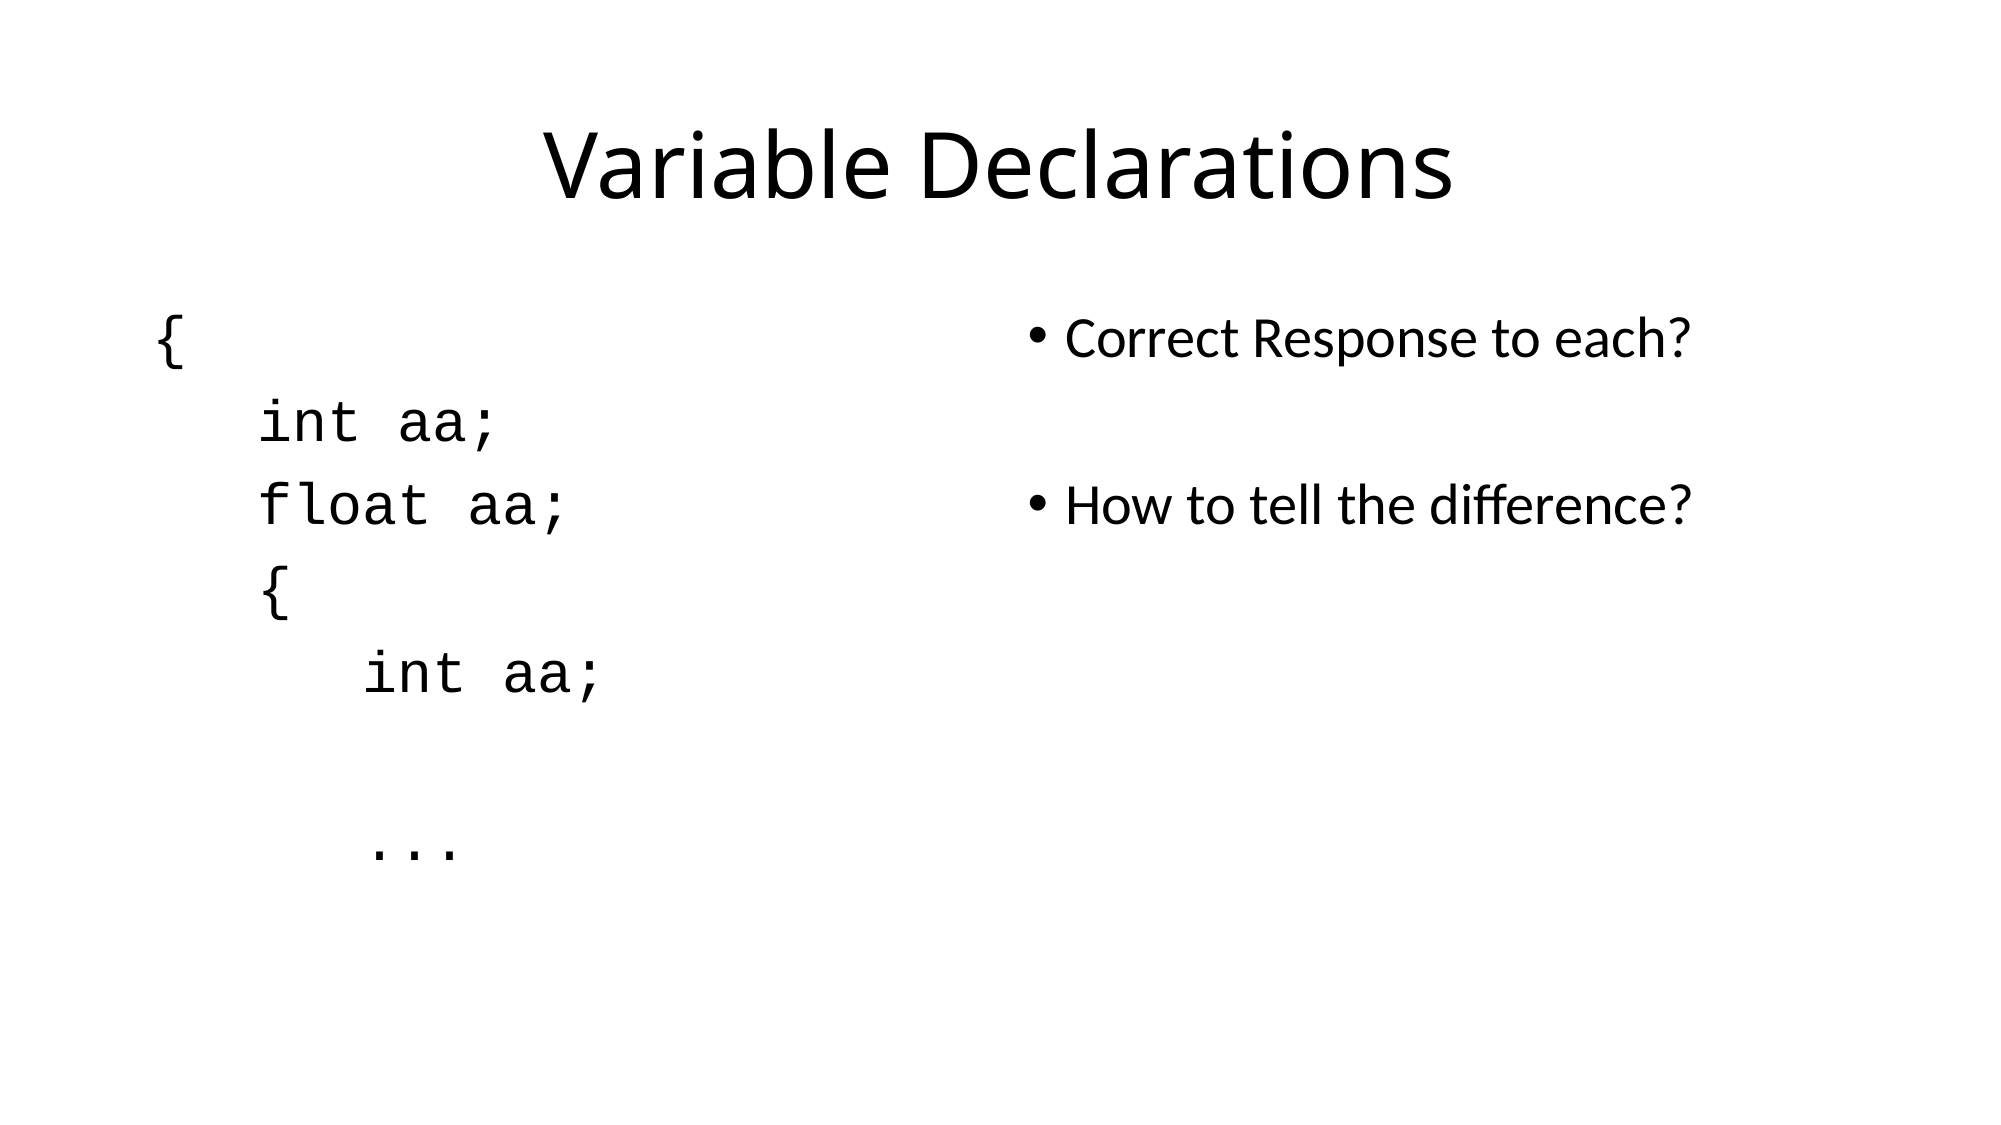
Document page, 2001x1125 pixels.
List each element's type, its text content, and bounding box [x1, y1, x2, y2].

list Correct Response to each? How to tell the difference? [1012, 299, 1863, 1014]
title Variable Declarations [137, 59, 1863, 278]
list { int aa; float aa; { int aa; ... [137, 299, 988, 1014]
